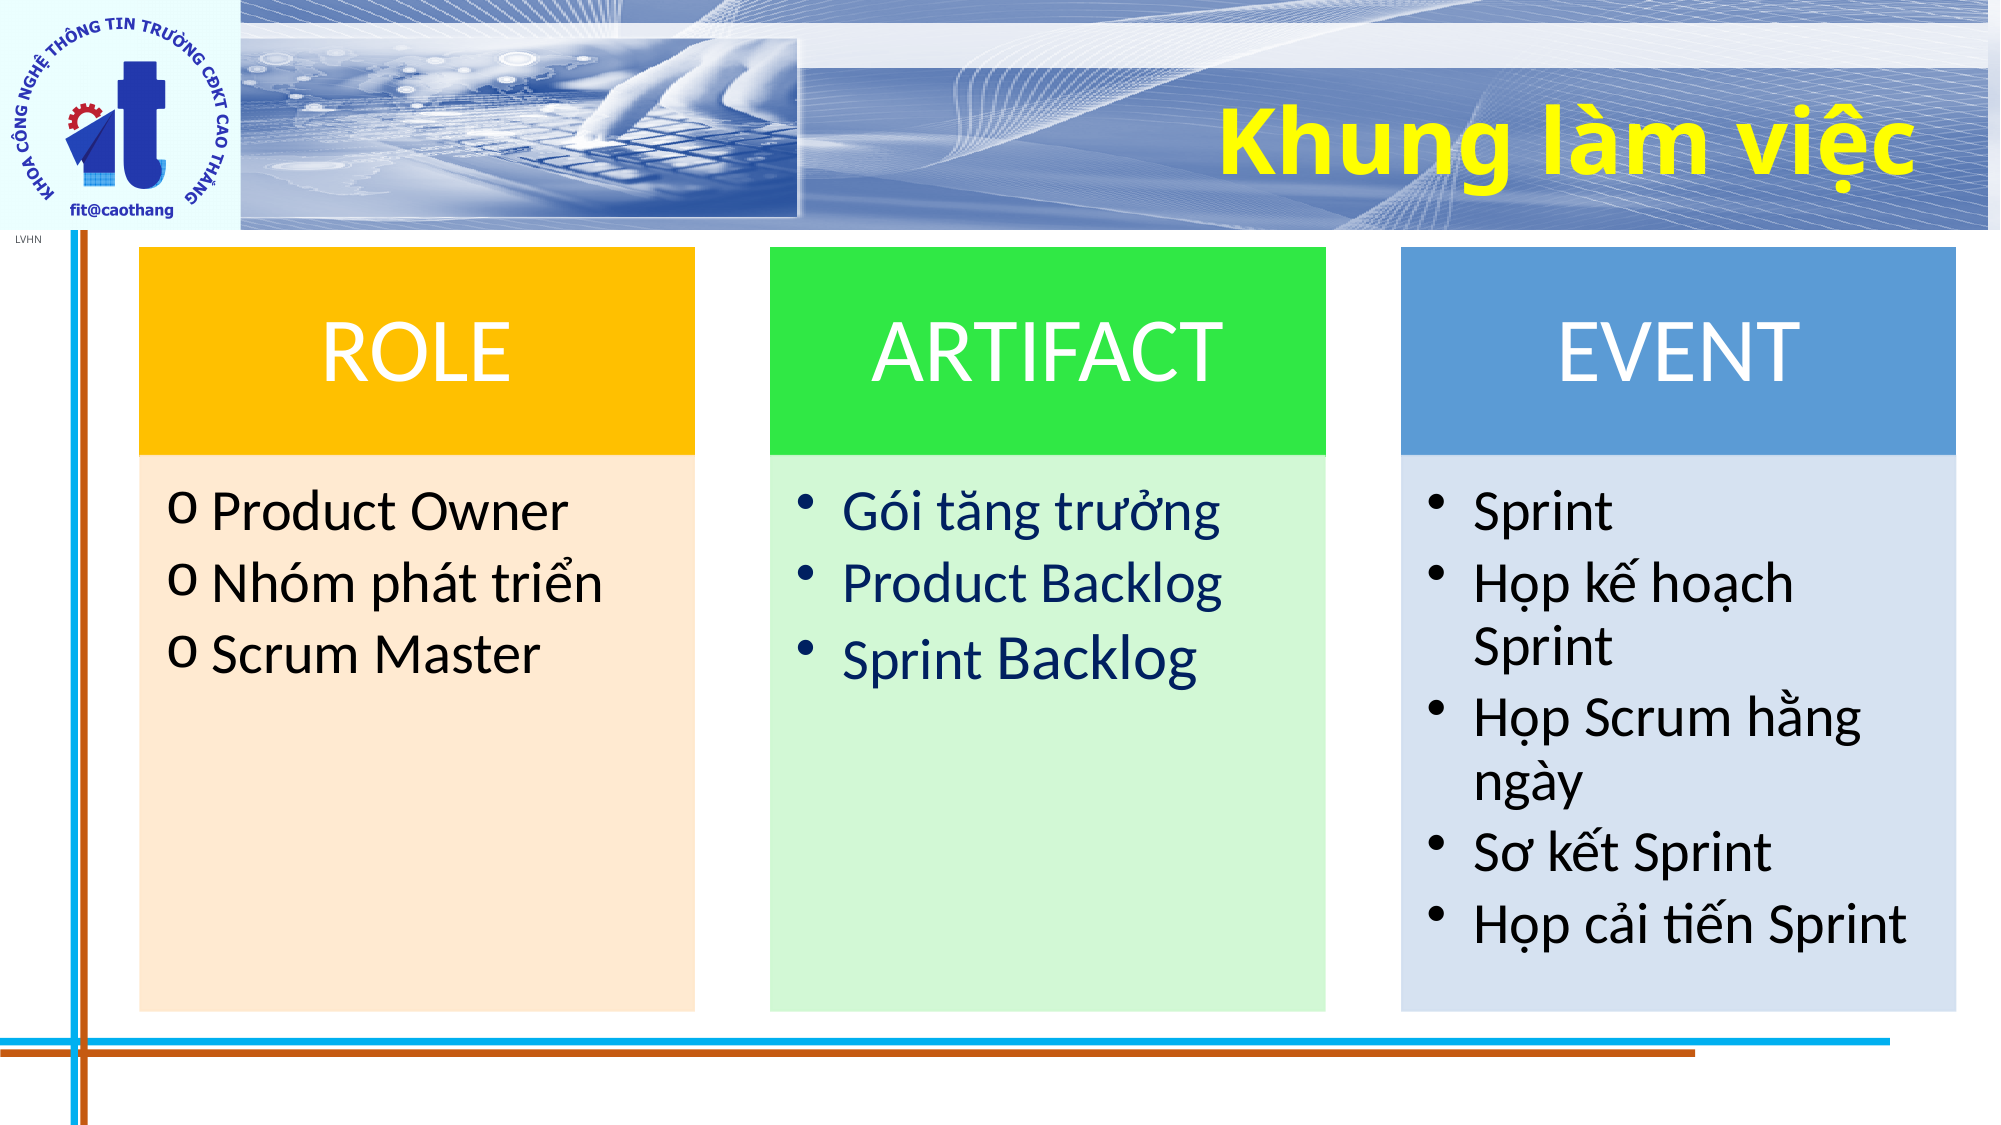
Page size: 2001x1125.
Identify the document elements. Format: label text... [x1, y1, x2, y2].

picture [0, 0, 241, 230]
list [139, 245, 1957, 1014]
title Khung làm việc [137, 36, 1934, 254]
